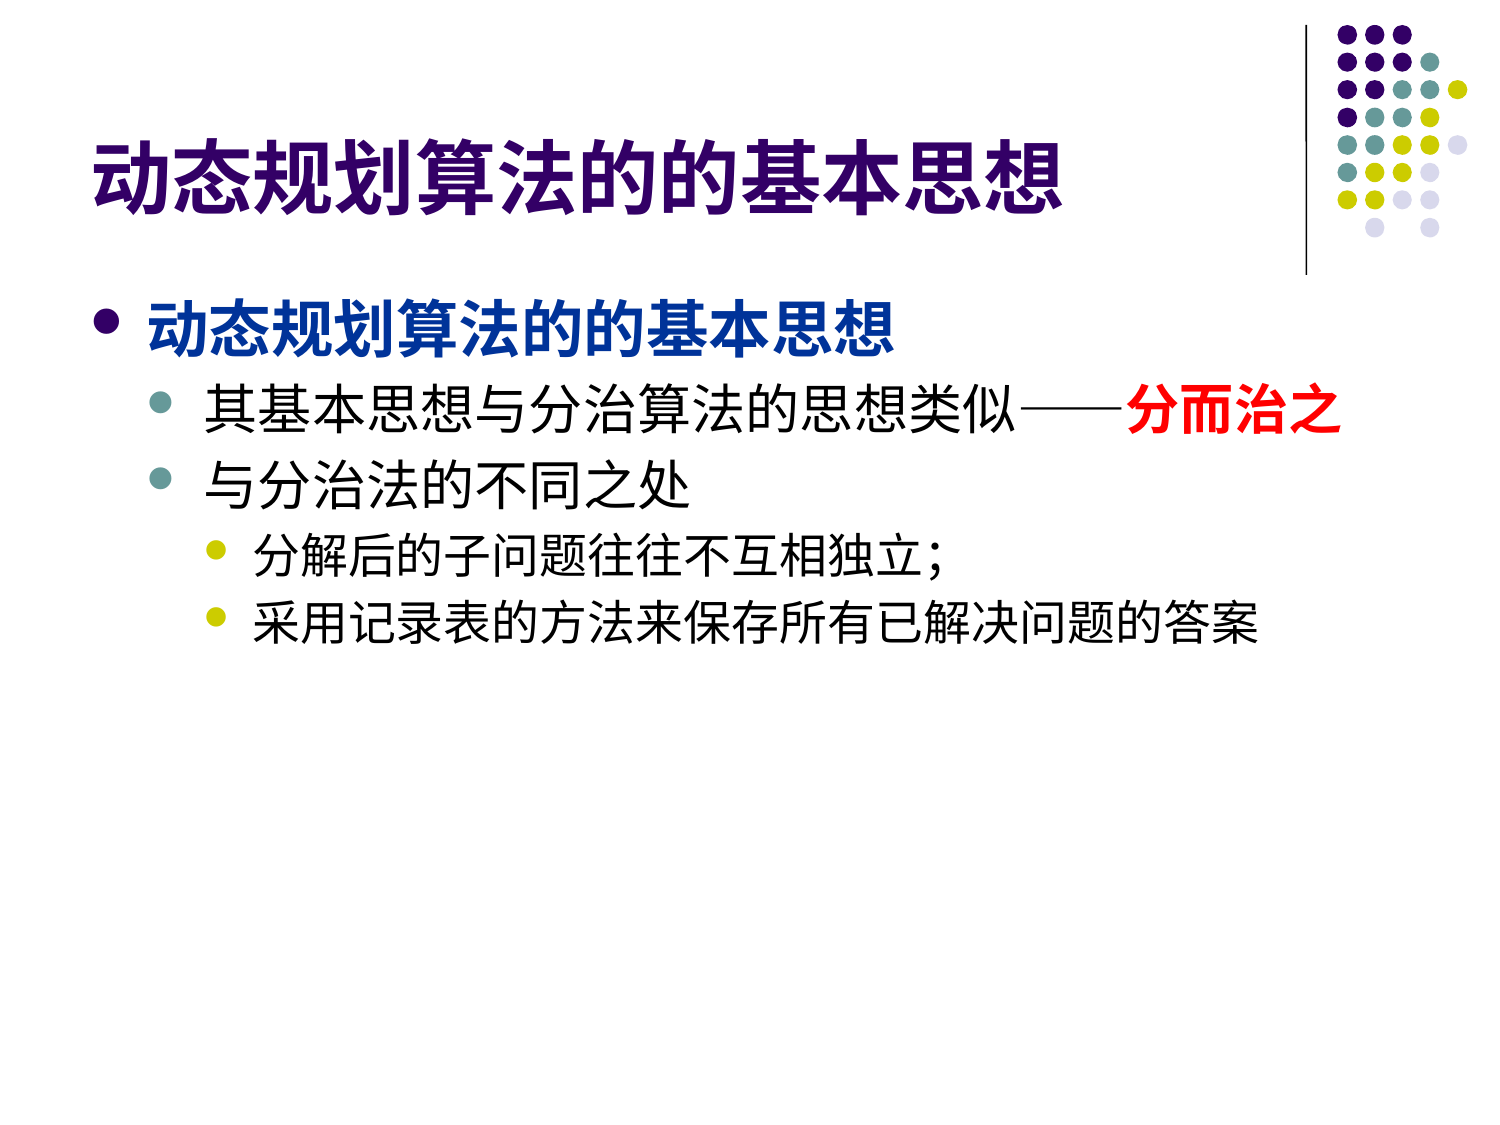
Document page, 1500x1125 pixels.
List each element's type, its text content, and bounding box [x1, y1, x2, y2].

title 动态规划算法的的基本思想 [75, 20, 1313, 233]
list 动态规划算法的的基本思想 其基本思想与分治算法的思想类似——分而治之 与分治法的不同之处 分解后的子问题往往不互相独立； 采用记录表的方法来保存所有已解决问题的答案 [75, 282, 1425, 1006]
